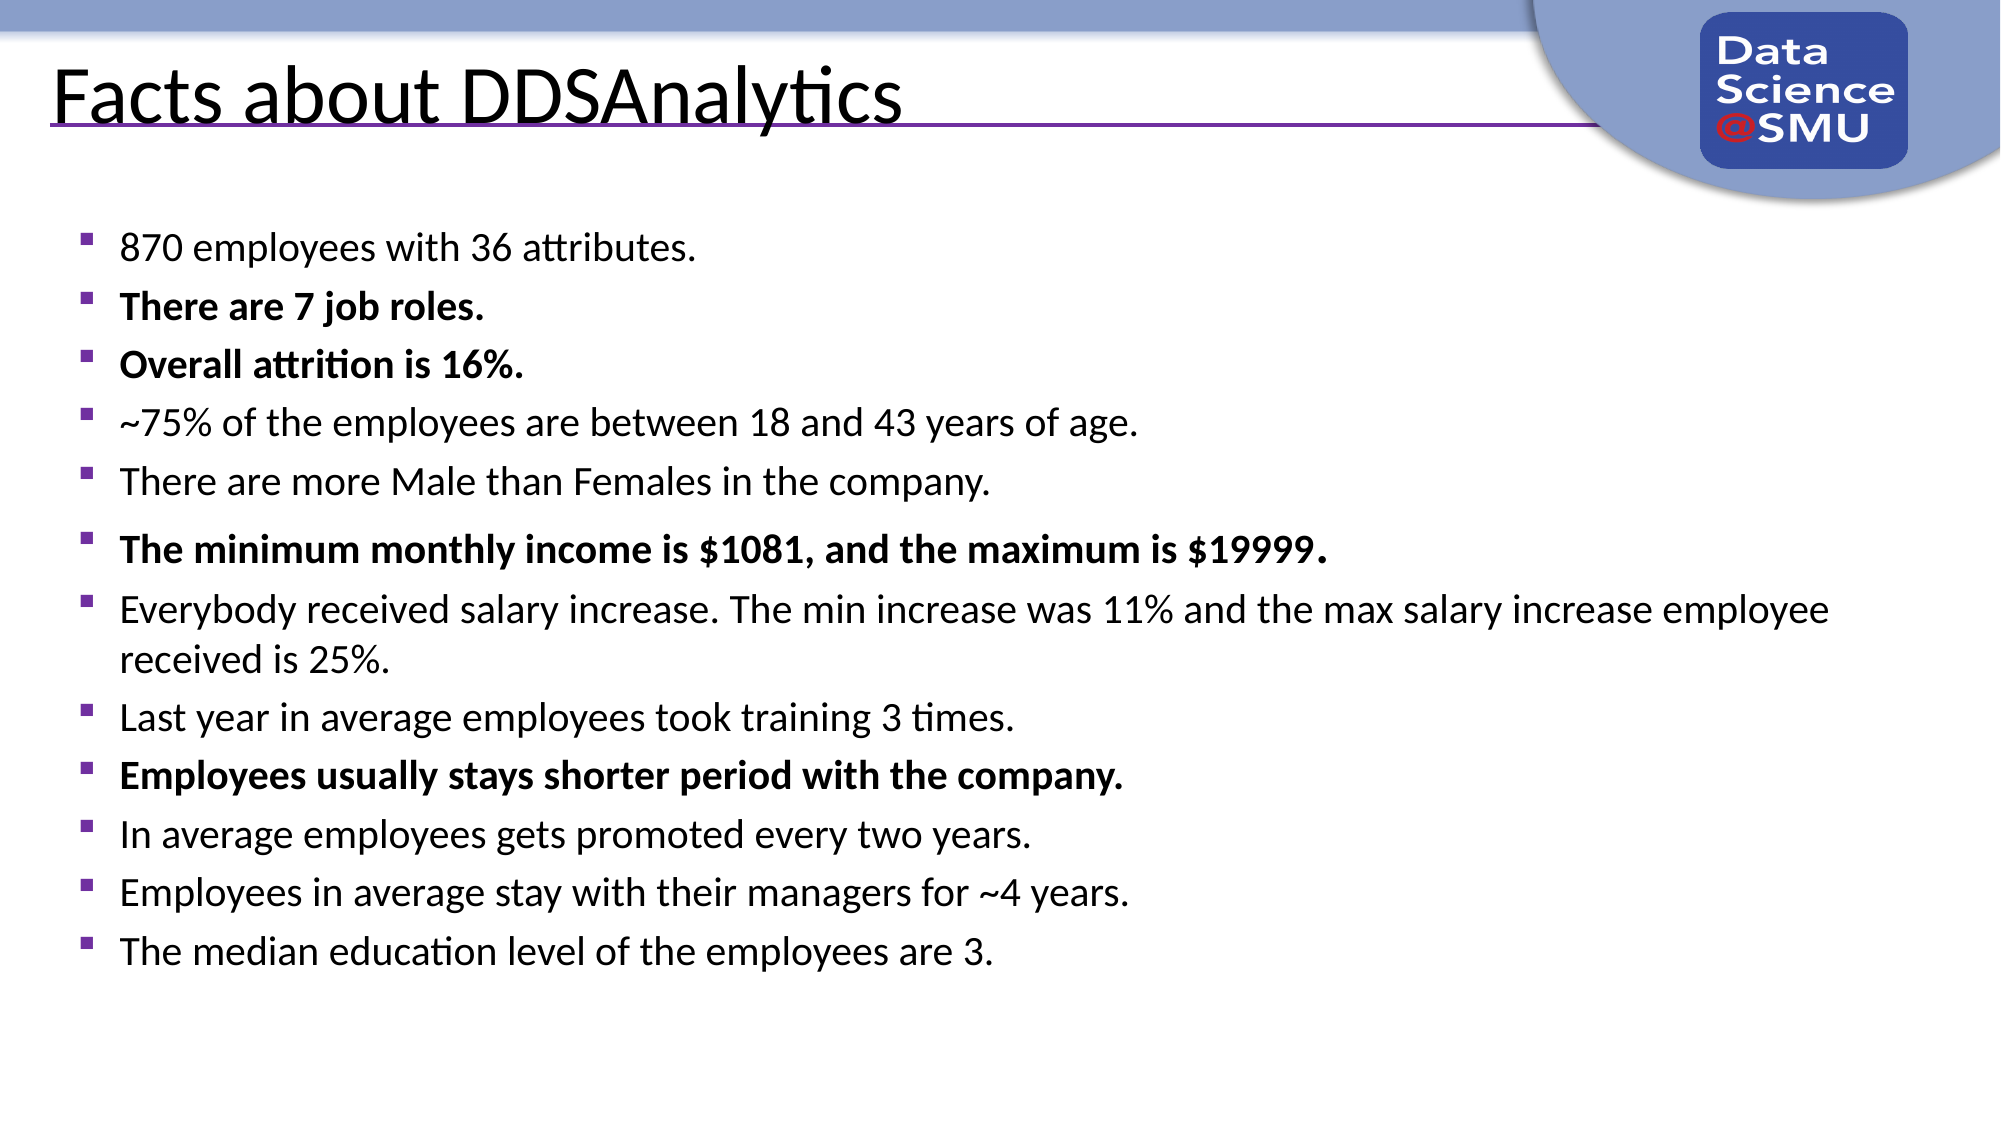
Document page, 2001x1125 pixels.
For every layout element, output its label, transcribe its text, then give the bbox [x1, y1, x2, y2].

picture [1700, 12, 1908, 169]
title Facts about DDSAnalytics [37, 0, 1538, 185]
list 870 employees with 36 attributes. There are 7 job roles. Overall attrition is 16%. ~75% of the employees are between 18 and 43 years of age. There are more Male than Females in the company. The minimum monthly income is $1081, and the maximum is $19999. Everybody received salary increase. The min increase was 11% and the max salary increase employee received is 25%. Last year in average employees took training 3 times. Employees usually stays shorter period with the company. In average employees gets promoted every two years. Employees in average stay with their managers for ~4 years. The median education level of the employees are 3. [62, 212, 1850, 1091]
